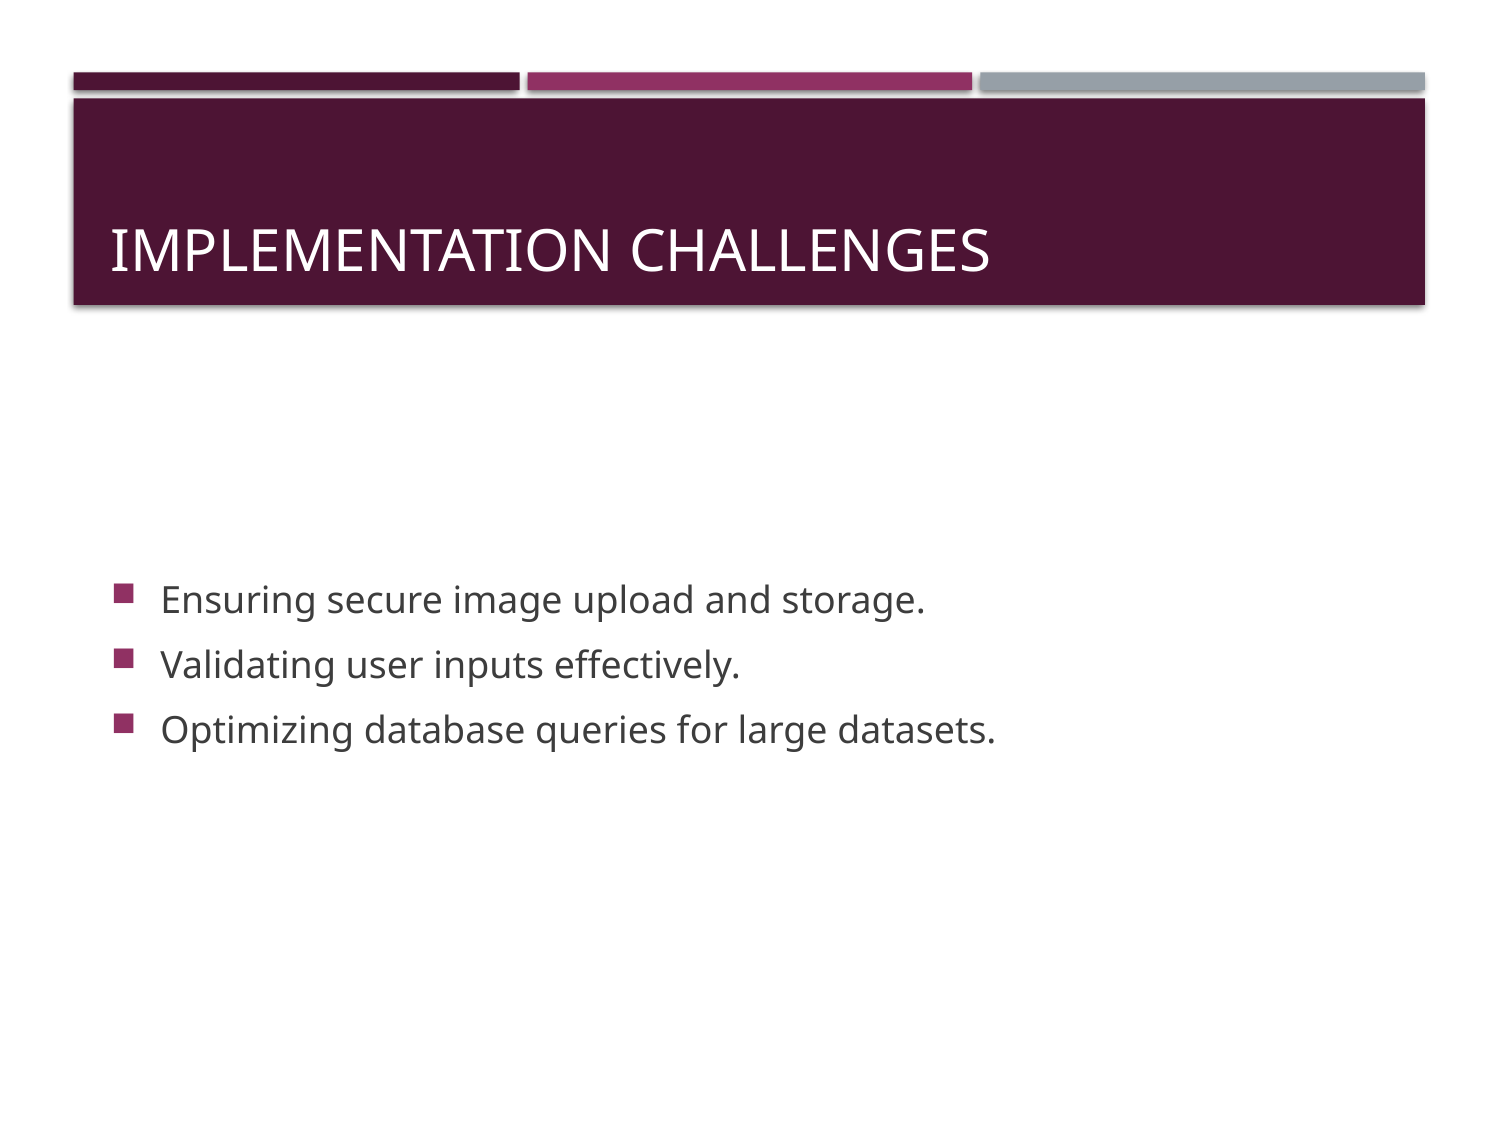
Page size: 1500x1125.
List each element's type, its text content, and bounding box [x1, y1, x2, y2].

list Ensuring secure image upload and storage. Validating user inputs effectively. Optimizing database queries for large datasets. [95, 365, 1406, 962]
title Implementation Challenges [95, 112, 1406, 291]
